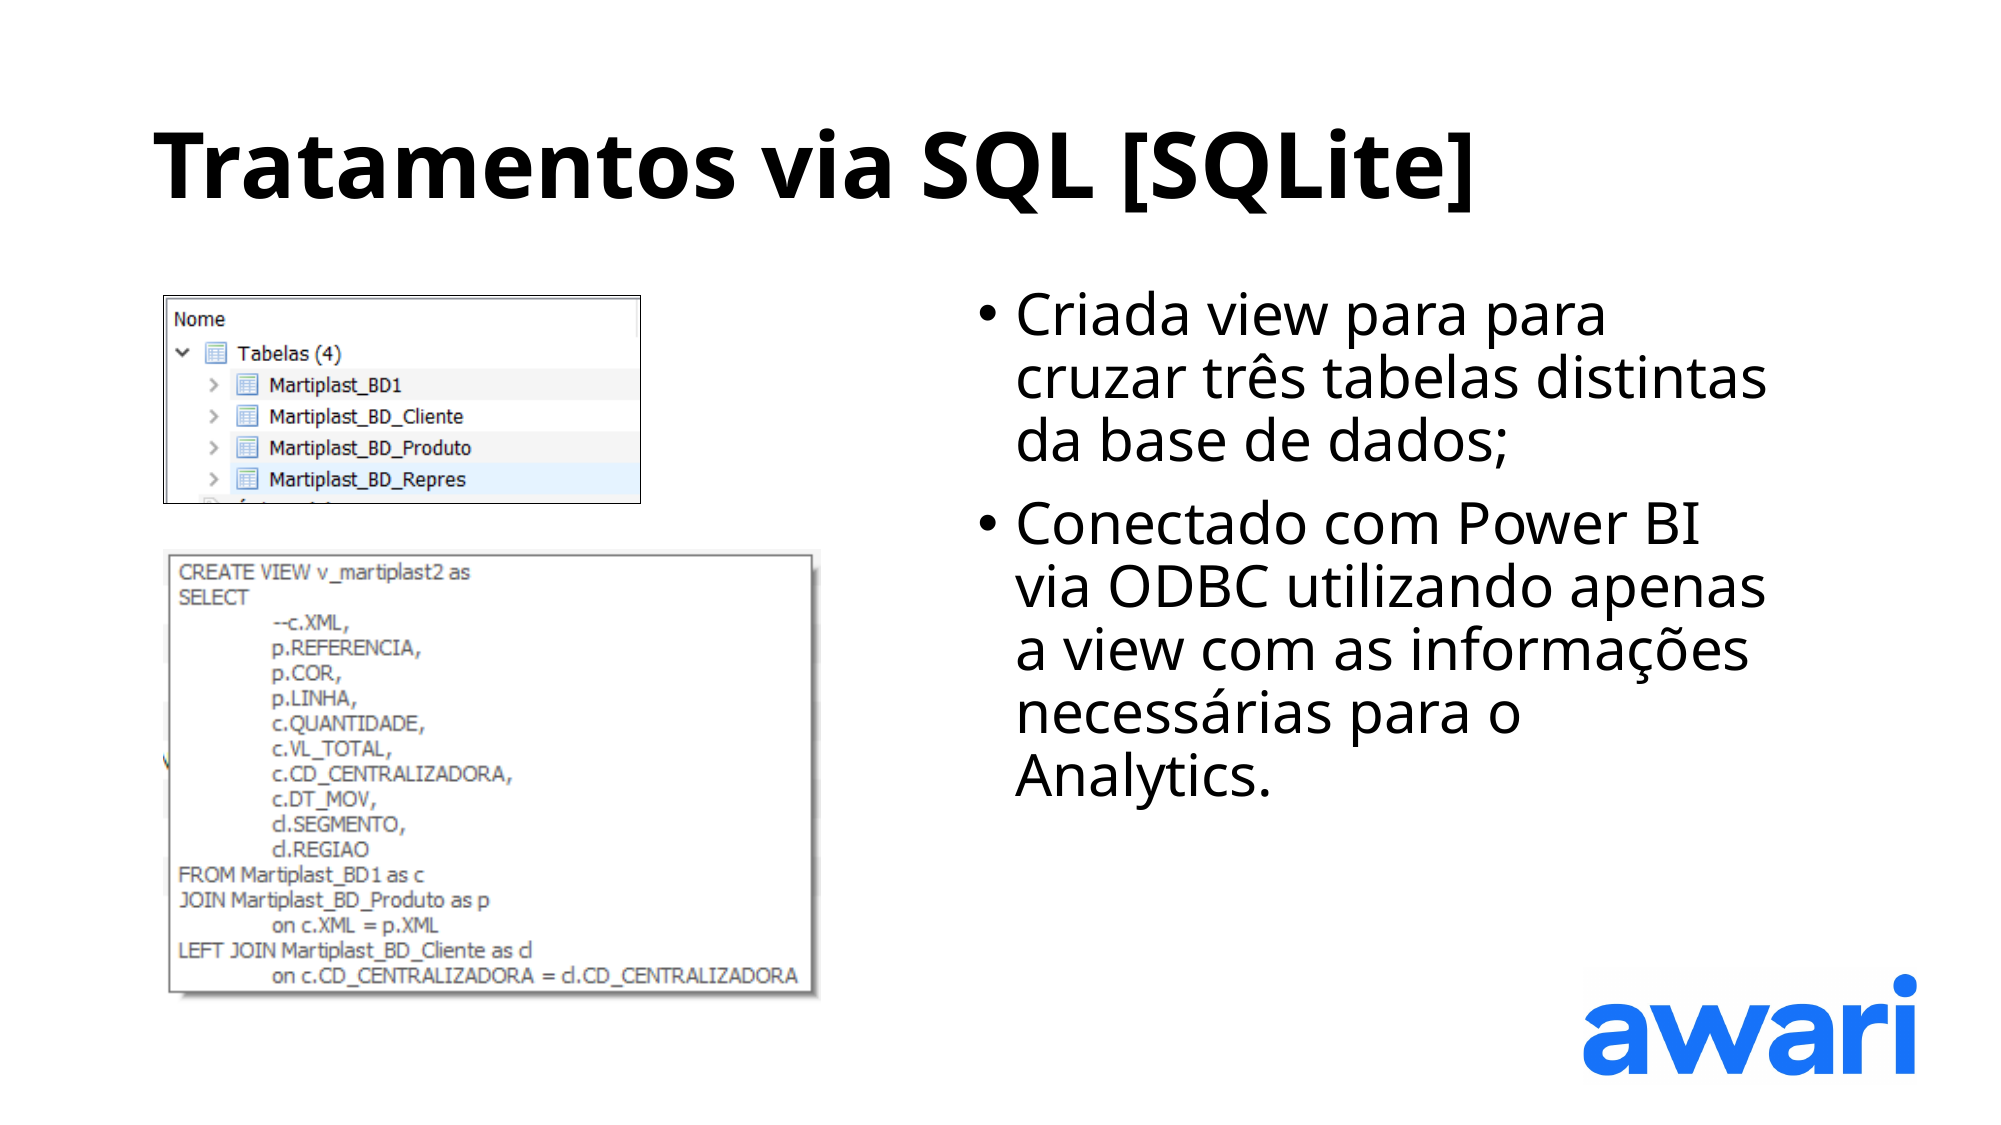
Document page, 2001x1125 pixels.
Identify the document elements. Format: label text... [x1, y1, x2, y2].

picture [163, 295, 641, 504]
list Criada view para para cruzar três tabelas distintas da base de dados; Conectado com Power BI via ODBC utilizando apenas a view com as informações necessárias para o Analytics. [962, 277, 1801, 1005]
picture [1583, 967, 1917, 1085]
picture [163, 549, 821, 1005]
title Tratamentos via SQL [SQLite] [137, 59, 1863, 278]
